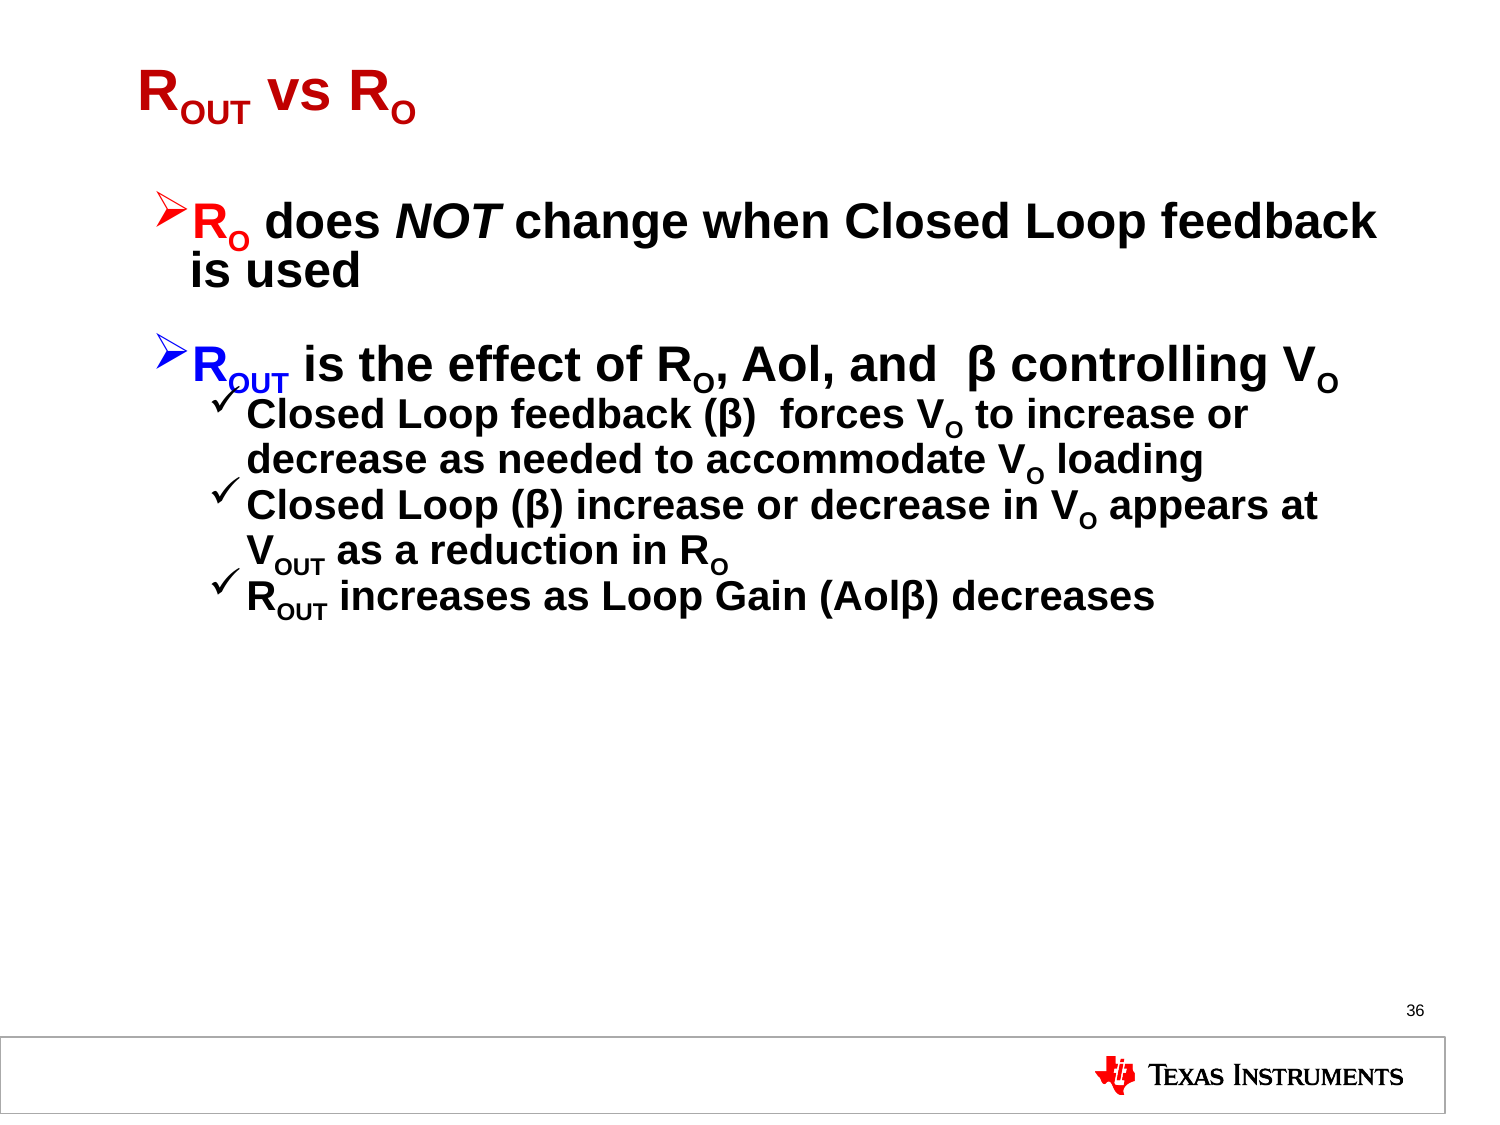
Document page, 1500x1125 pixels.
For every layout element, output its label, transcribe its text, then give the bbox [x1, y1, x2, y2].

picture [1095, 1056, 1403, 1095]
text_box ROUT vs RO [123, 44, 1286, 162]
text_box <number> [1089, 992, 1440, 1027]
text_box RO does NOT change when Closed Loop feedback is used ROUT is the effect of RO, Aol, and β controlling VO Closed Loop feedback (β) forces VO to increase or decrease as needed to accommodate VO loading Closed Loop (β) increase or decrease in VO appears at VOUT as a reduction in RO ROUT increases as Loop Gain (Aolβ) decreases [137, 187, 1400, 700]
